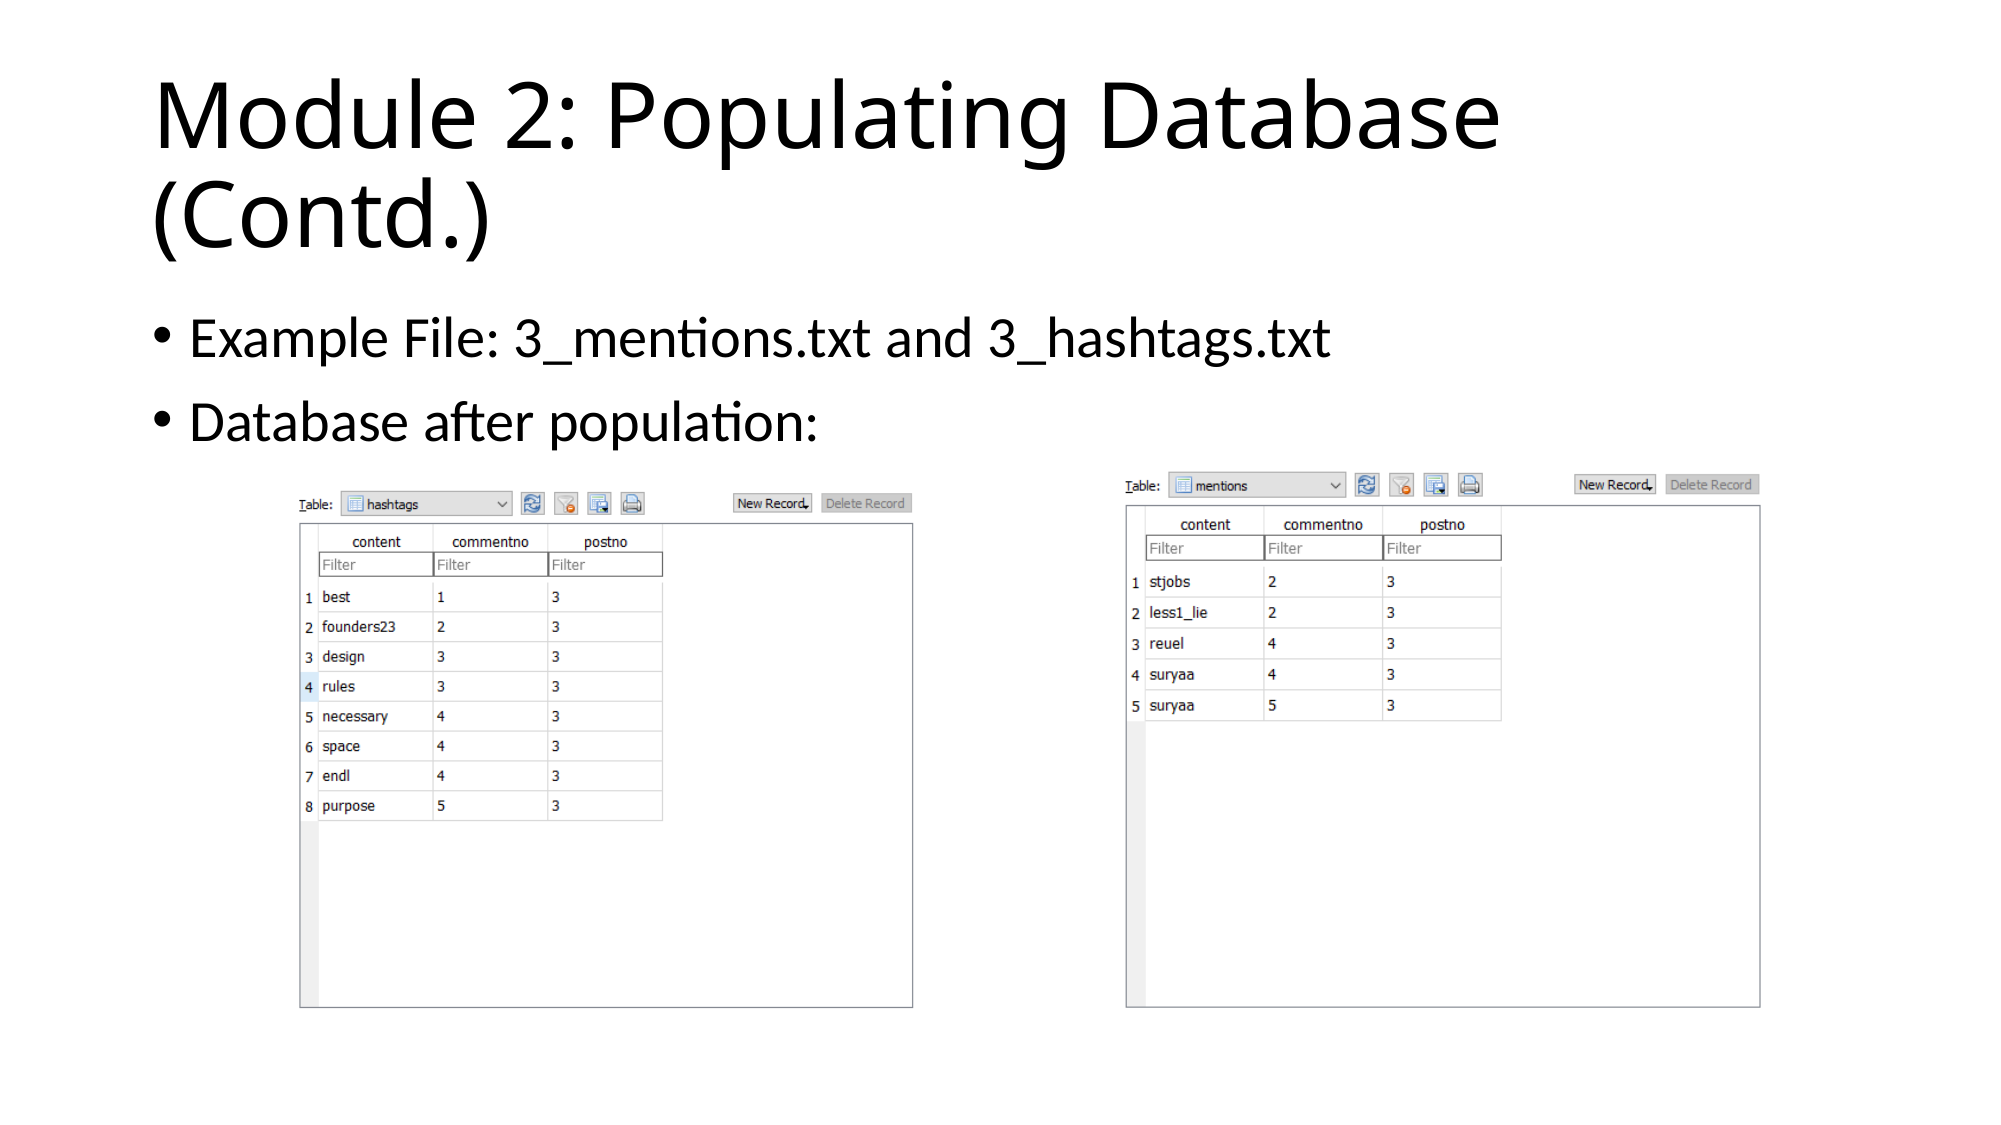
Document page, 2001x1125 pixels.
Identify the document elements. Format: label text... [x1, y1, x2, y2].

picture [296, 484, 919, 1015]
title Module 2: Populating Database (Contd.) [137, 59, 1863, 278]
list Example File: 3_mentions.txt and 3_hashtags.txt Database after population: [137, 299, 1863, 1014]
picture [1121, 467, 1769, 1015]
